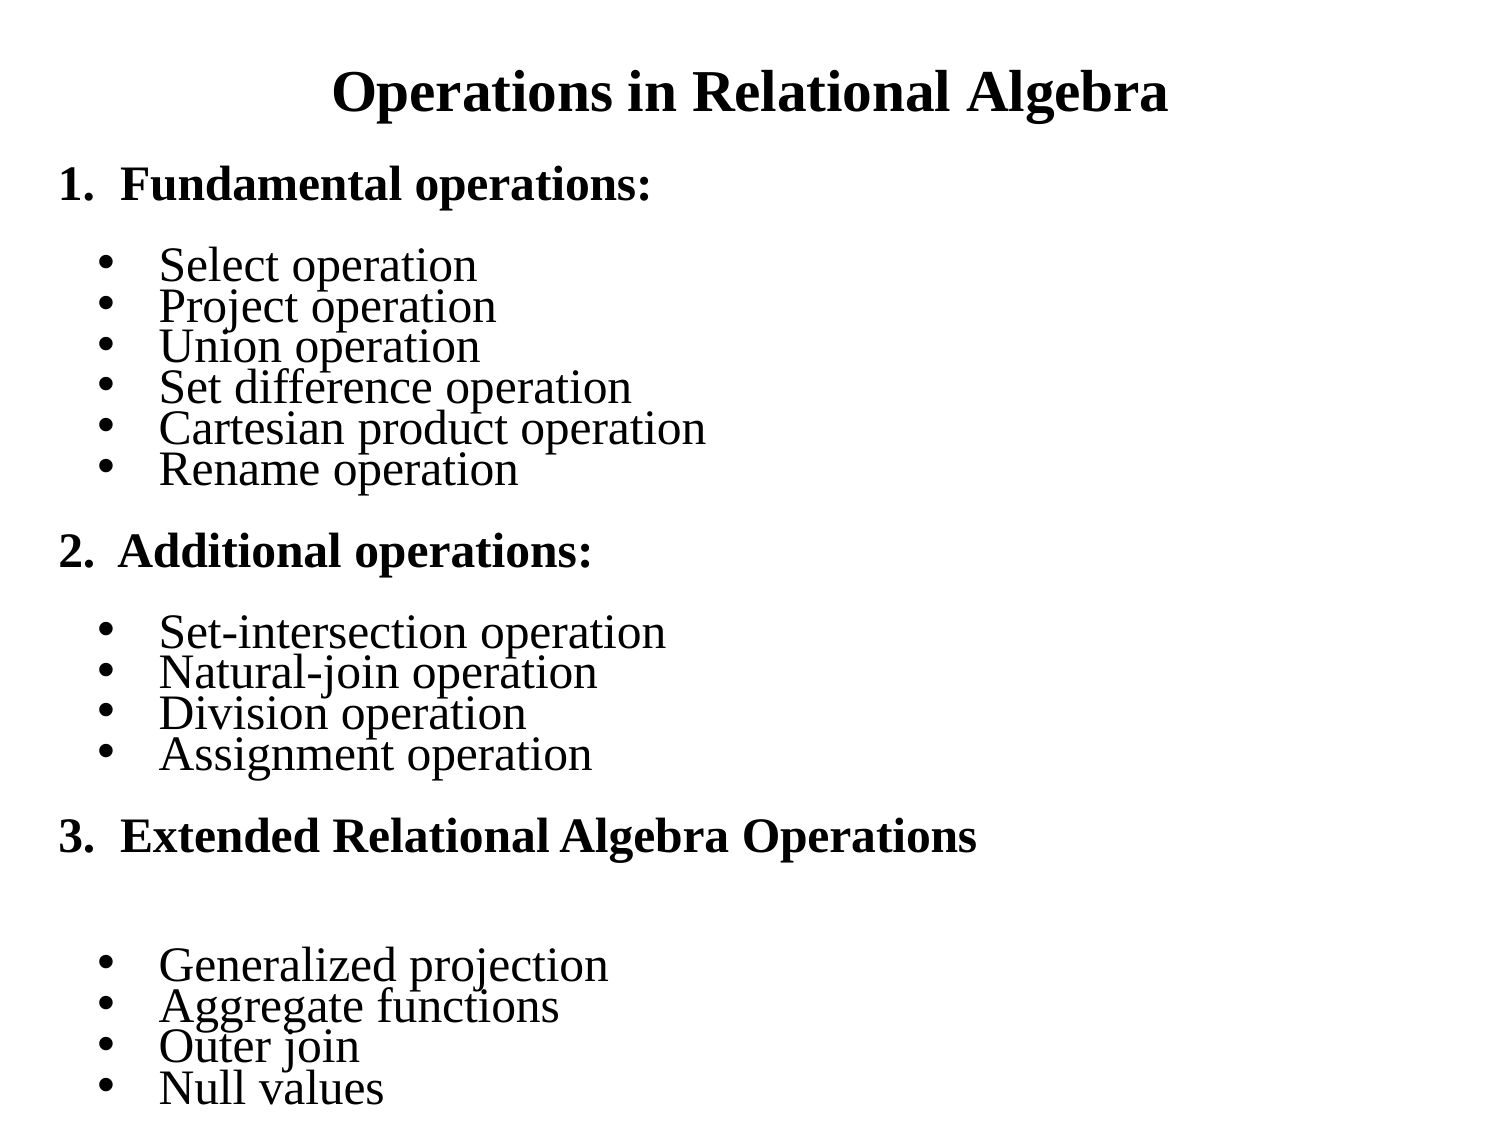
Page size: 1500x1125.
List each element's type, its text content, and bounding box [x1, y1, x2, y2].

list Fundamental operations: Select operation Project operation Union operation Set difference operation Cartesian product operation Rename operation 2. Additional operations: Set-intersection operation Natural-join operation Division operation Assignment operation 3. Extended Relational Algebra Operations Generalized projection Aggregate functions Outer join Null values [41, 172, 1425, 1125]
title Operations in Relational Algebra [75, 45, 1425, 172]
